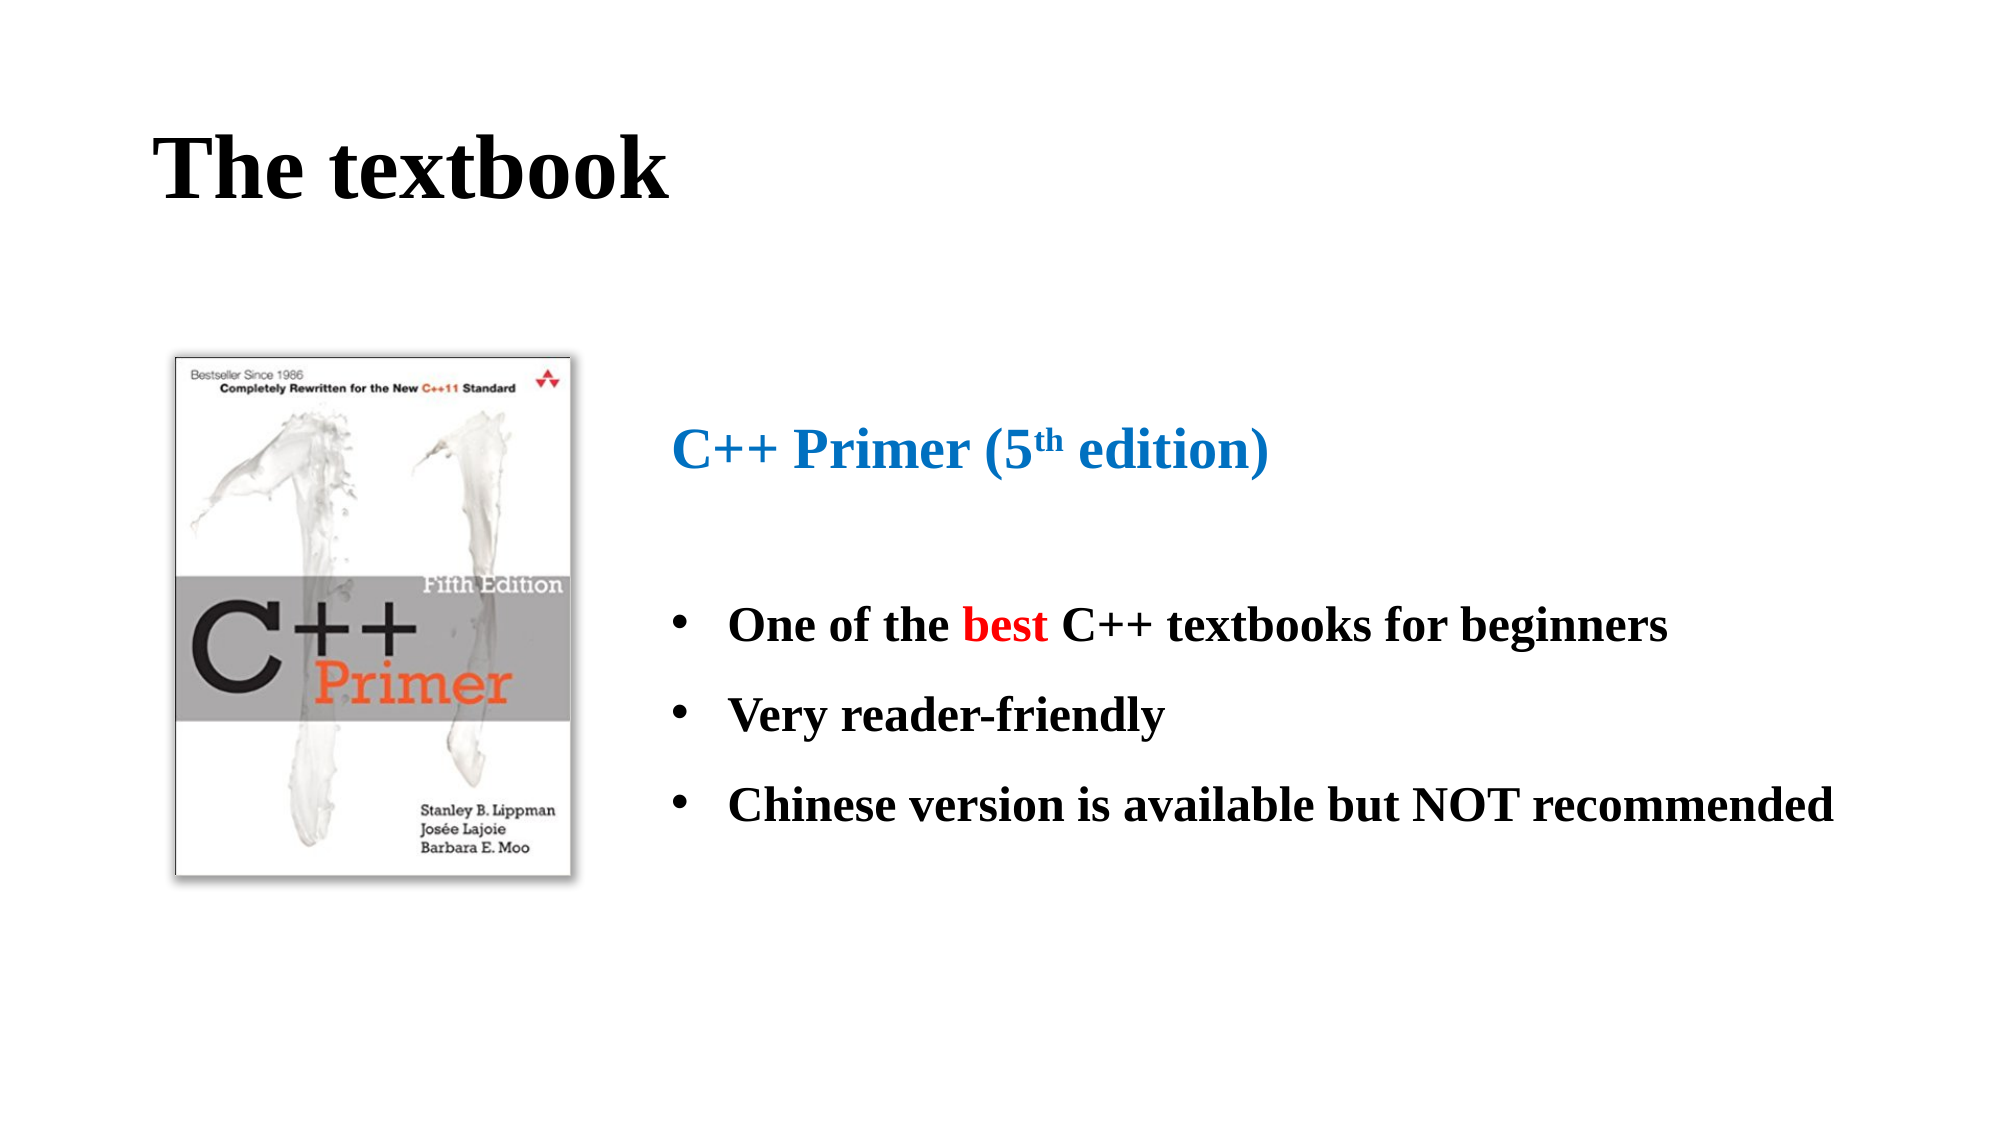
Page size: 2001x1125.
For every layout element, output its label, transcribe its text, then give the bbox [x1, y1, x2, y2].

text_box C++ Primer (5th edition) [656, 368, 1321, 488]
picture [174, 356, 571, 876]
title The textbook [137, 59, 1863, 278]
text_box One of the best C++ textbooks for beginners Very reader-friendly Chinese version is available but NOT recommended [656, 554, 1863, 839]
